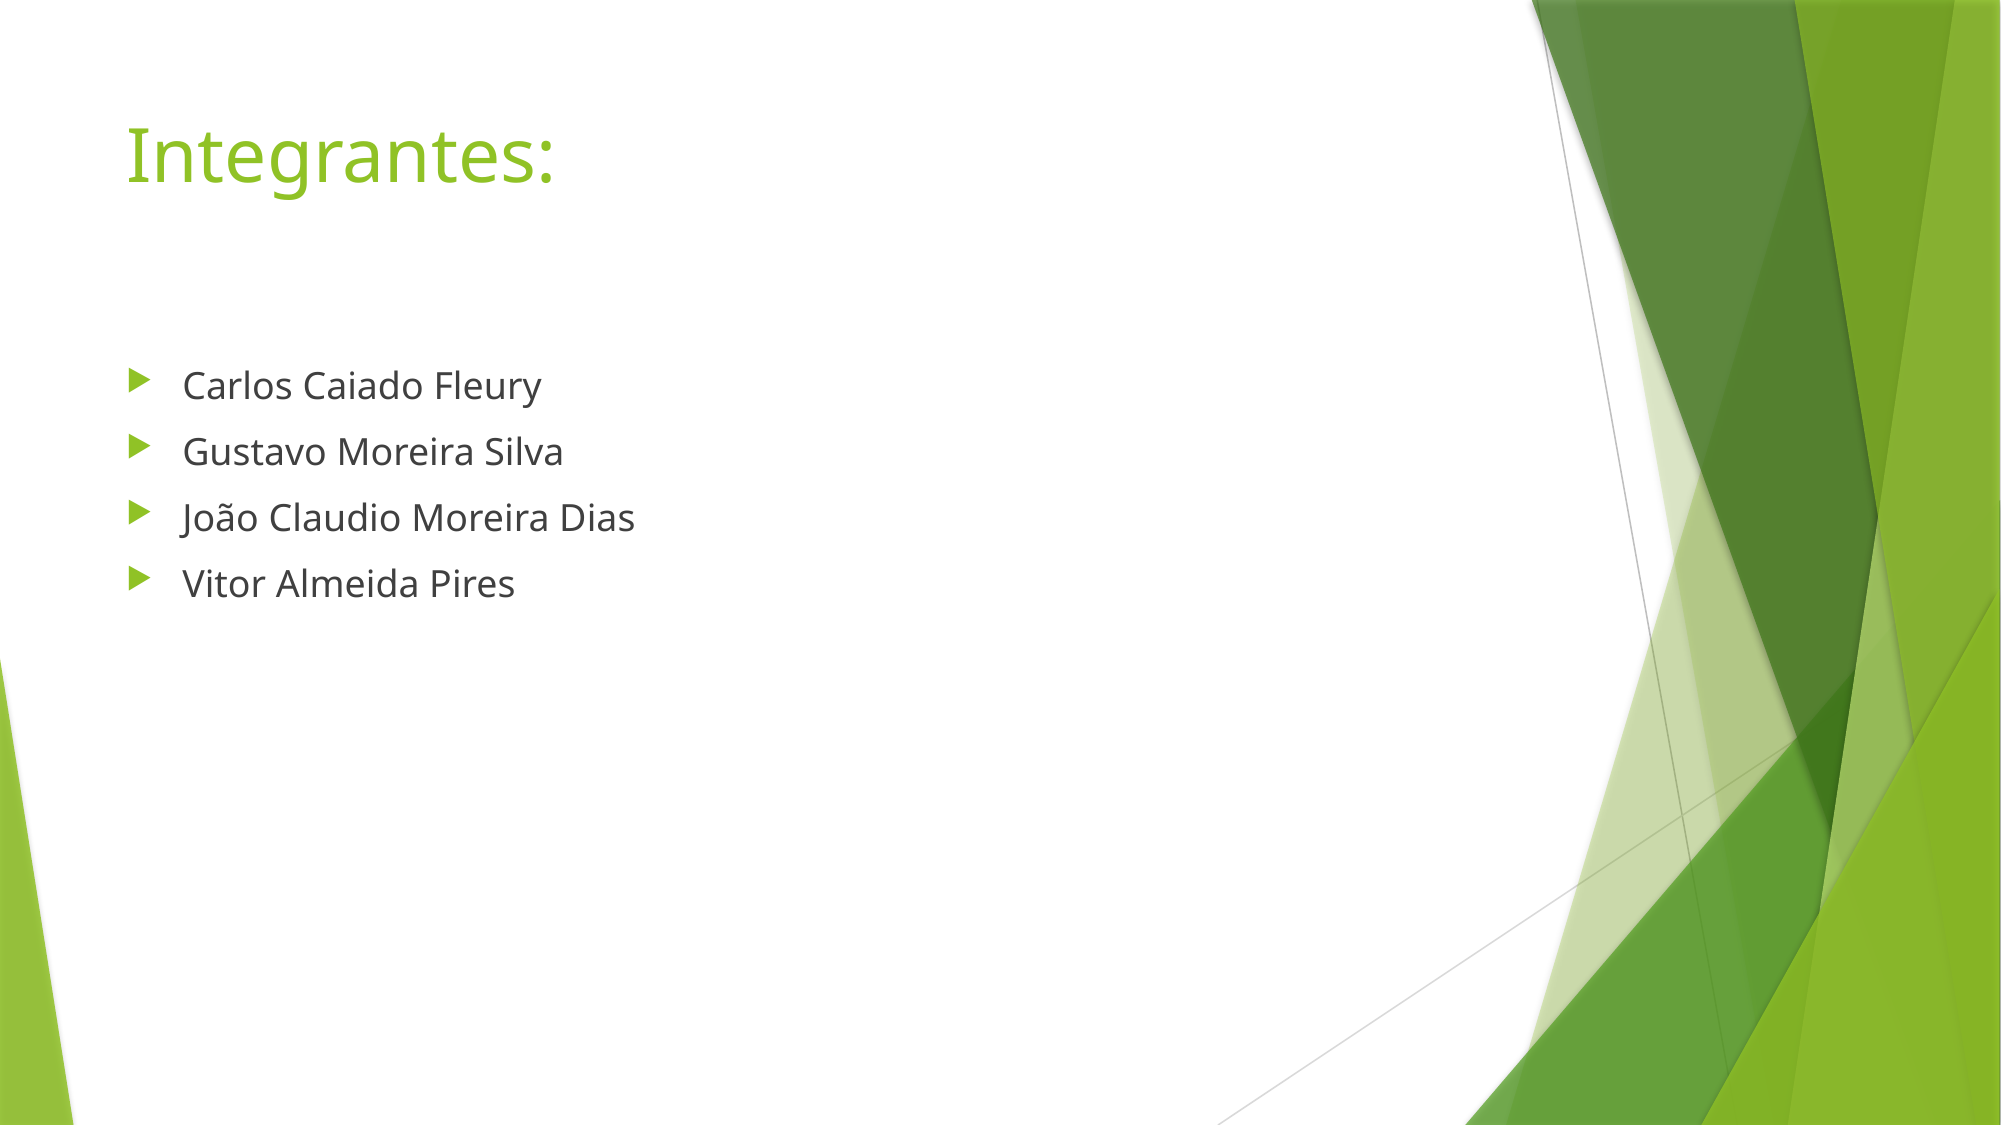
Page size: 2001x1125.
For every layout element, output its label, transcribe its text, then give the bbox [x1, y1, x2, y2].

list Carlos Caiado Fleury Gustavo Moreira Silva João Claudio Moreira Dias Vitor Almeida Pires [111, 354, 1522, 992]
title Integrantes: [111, 99, 1522, 317]
